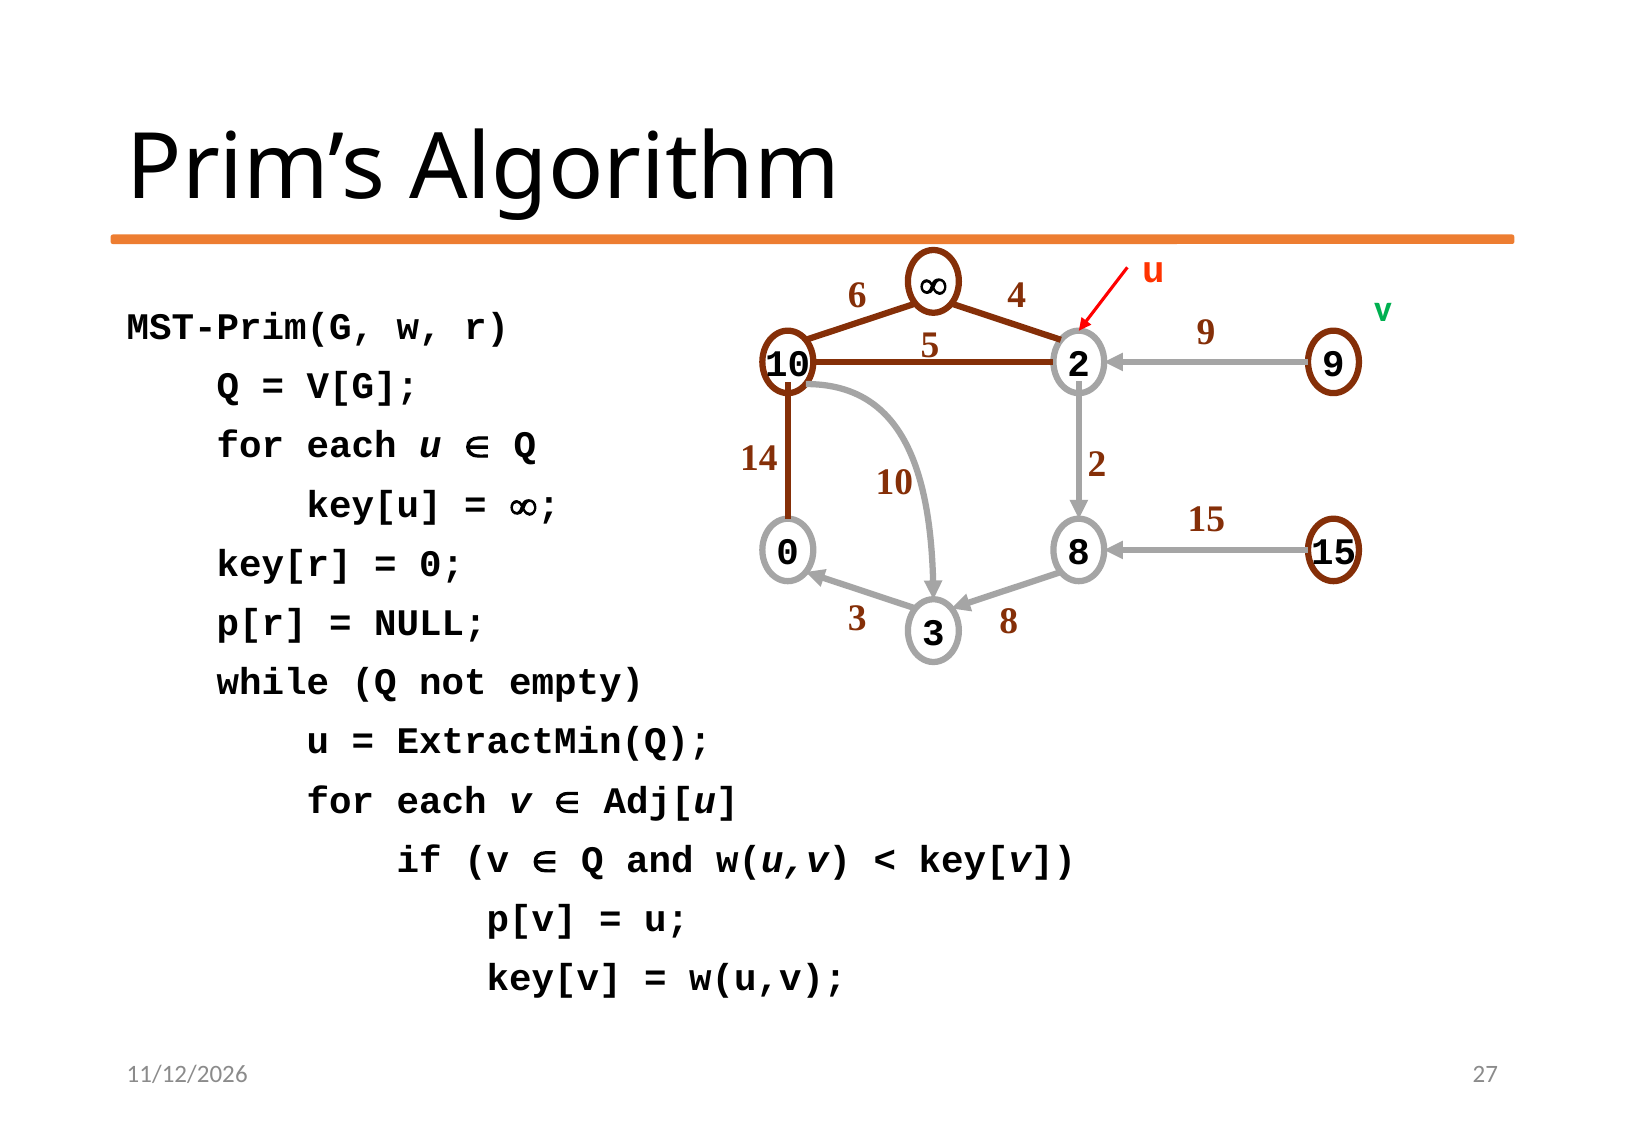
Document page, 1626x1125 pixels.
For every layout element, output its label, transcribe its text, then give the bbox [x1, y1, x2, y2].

text_box 9 [1308, 330, 1359, 394]
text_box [805, 305, 916, 338]
slide_number 27 [1147, 1042, 1514, 1103]
text_box 4 [992, 262, 1042, 305]
list MST-Prim(G, w, r) Q = V[G]; for each u  Q key[u] = ; key[r] = 0; p[r] = NULL; while (Q not empty) u = ExtractMin(Q); for each v  Adj[u] if (v  Q and w(u,v) < key[v]) p[v] = u; key[v] = w(u,v); [111, 299, 1514, 1014]
text_box 8 [1053, 518, 1105, 582]
text_box  [907, 249, 959, 312]
text_box 2 [1072, 431, 1078, 491]
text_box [951, 305, 1061, 338]
text_box 15 [1308, 518, 1359, 582]
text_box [951, 574, 1061, 607]
text_box 15 [1172, 486, 1241, 546]
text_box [805, 574, 916, 607]
text_box u [1127, 237, 1173, 298]
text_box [764, 428, 975, 556]
text_box 2 [1079, 431, 1122, 491]
text_box 14 [725, 425, 787, 486]
text_box 9 [1181, 299, 1231, 360]
title Prim’s Algorithm [111, 59, 1514, 278]
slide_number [111, 1042, 478, 1103]
text_box 5 [905, 312, 955, 361]
text_box 6 [833, 262, 882, 305]
text_box 5 [905, 363, 955, 373]
text_box v [1359, 276, 1407, 337]
text_box 8 [984, 607, 1033, 648]
text_box 3 [833, 607, 882, 645]
text_box 10 [762, 330, 814, 393]
text_box 0 [762, 539, 813, 582]
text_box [1078, 267, 1128, 331]
text_box 2 [1053, 330, 1105, 393]
text_box 3 [907, 599, 959, 663]
